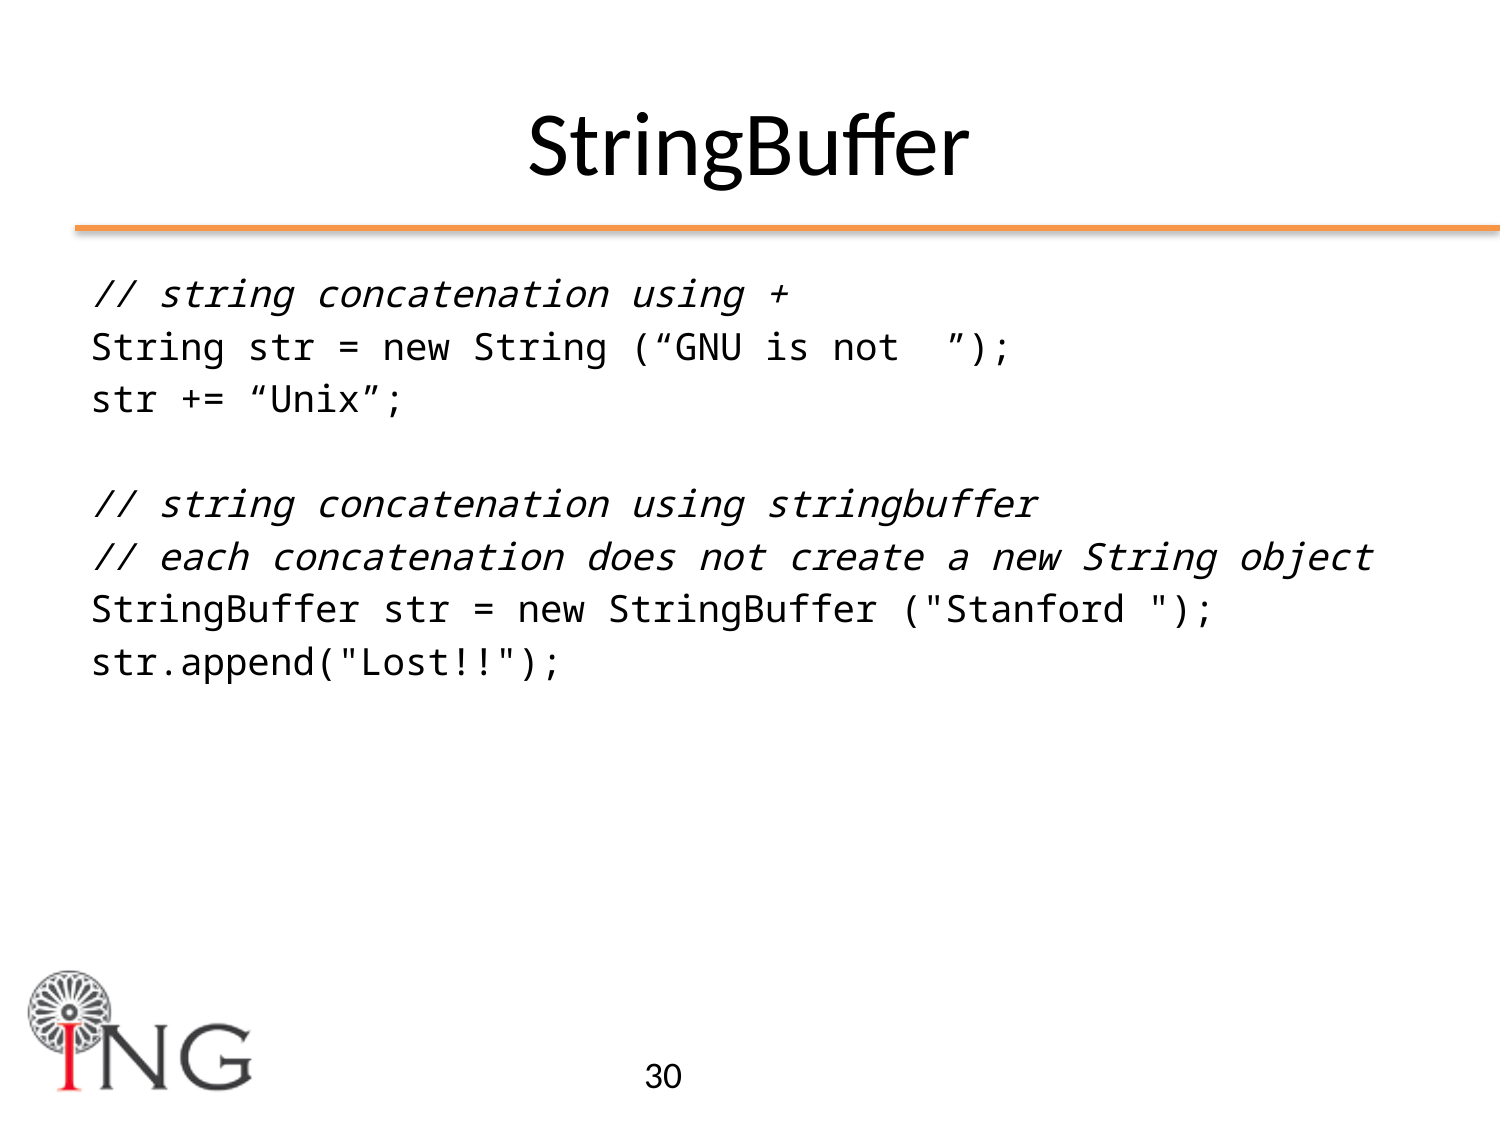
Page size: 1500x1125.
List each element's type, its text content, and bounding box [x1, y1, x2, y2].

slide_number 30 [629, 1043, 1425, 1104]
list // string concatenation using + String str = new String (“GNU is not ”); str += “Unix”; // string concatenation using stringbuffer // each concatenation does not create a new String object StringBuffer str = new StringBuffer ("Stanford "); str.append("Lost!!"); [75, 262, 1425, 1005]
title StringBuffer [75, 45, 1425, 233]
picture [3, 948, 281, 1124]
